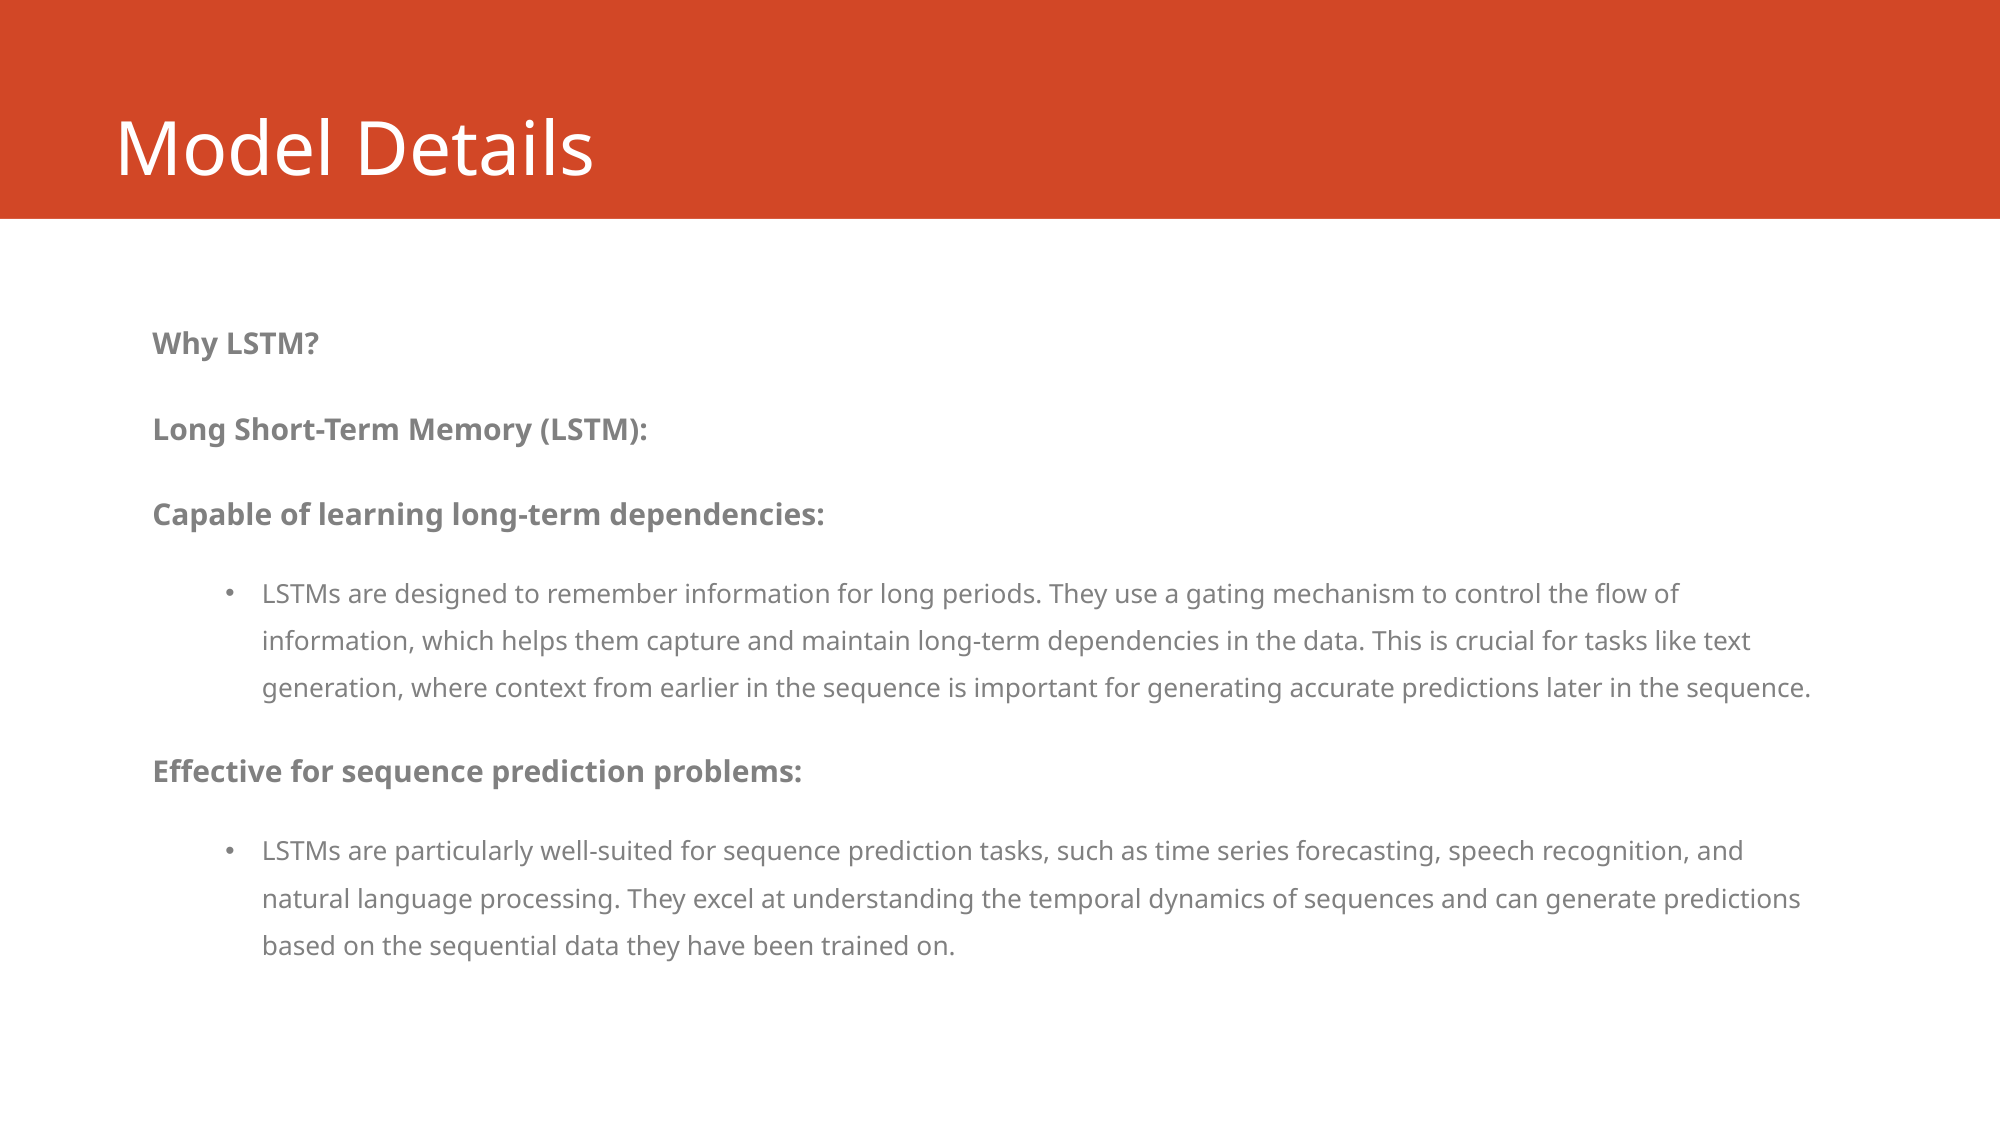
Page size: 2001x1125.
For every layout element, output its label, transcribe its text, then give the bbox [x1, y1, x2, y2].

list Why LSTM? Long Short-Term Memory (LSTM): Capable of learning long-term dependencies: LSTMs are designed to remember information for long periods. They use a gating mechanism to control the flow of information, which helps them capture and maintain long-term dependencies in the data. This is crucial for tasks like text generation, where context from earlier in the sequence is important for generating accurate predictions later in the sequence. Effective for sequence prediction problems: LSTMs are particularly well-suited for sequence prediction tasks, such as time series forecasting, speech recognition, and natural language processing. They excel at understanding the temporal dynamics of sequences and can generate predictions based on the sequential data they have been trained on. [137, 299, 1833, 1014]
title Model Details [99, 0, 1863, 199]
